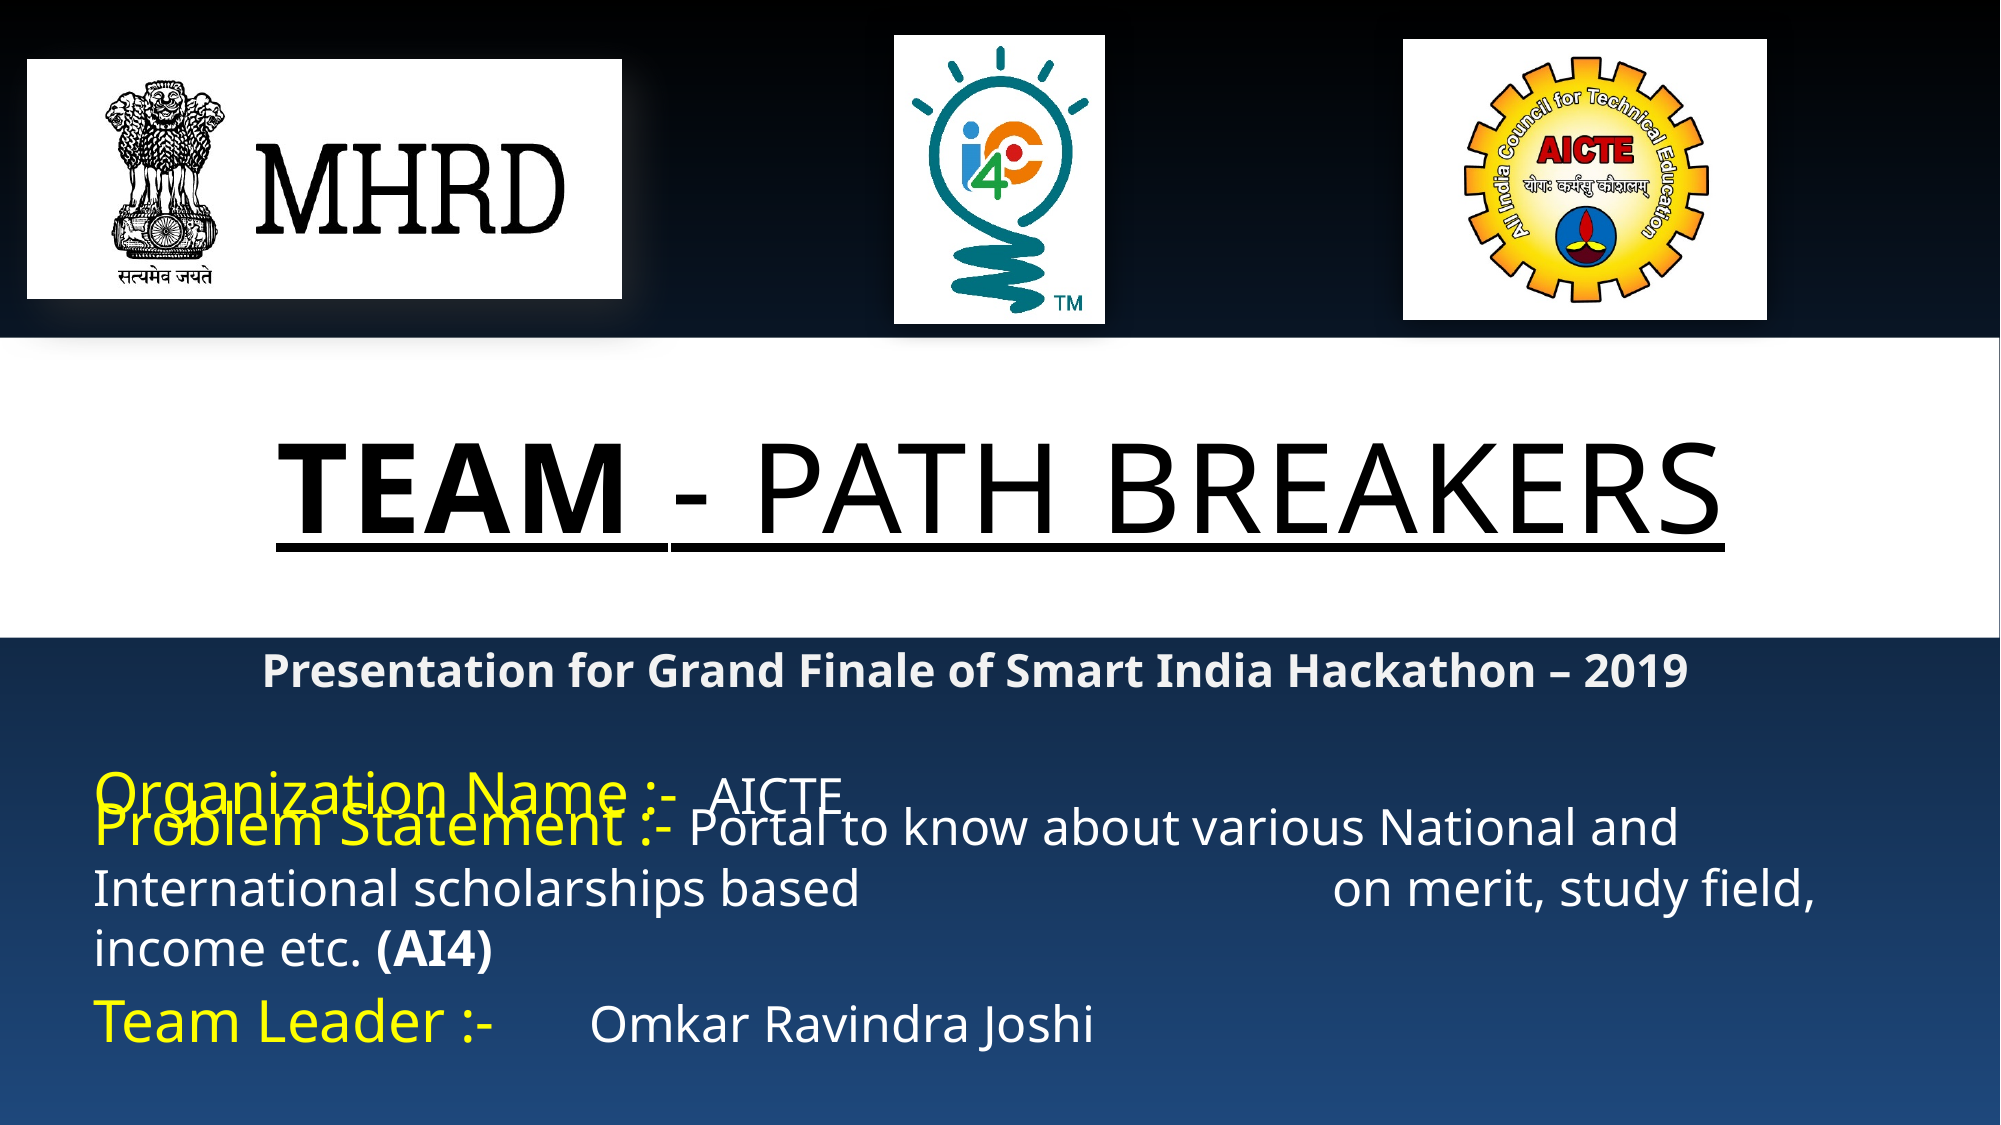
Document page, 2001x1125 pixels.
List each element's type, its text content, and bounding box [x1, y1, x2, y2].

picture [27, 59, 622, 300]
picture [894, 35, 1106, 324]
text_box Organization Name :- AICTE [93, 748, 1120, 827]
picture [1403, 39, 1767, 320]
text_box Problem Statement :- Portal to know about various National and International scholarships based on merit, study field, income etc. (AI4) [93, 826, 2000, 977]
title Team - Path Breakers [60, 355, 1942, 641]
text_box Team Leader :- Omkar Ravindra Joshi [93, 976, 1120, 1055]
subtitle Presentation for Grand Finale of Smart India Hackathon – 2019 [184, 977, 1767, 1092]
subtitle Presentation for Grand Finale of Smart India Hackathon – 2019 [184, 640, 1767, 826]
